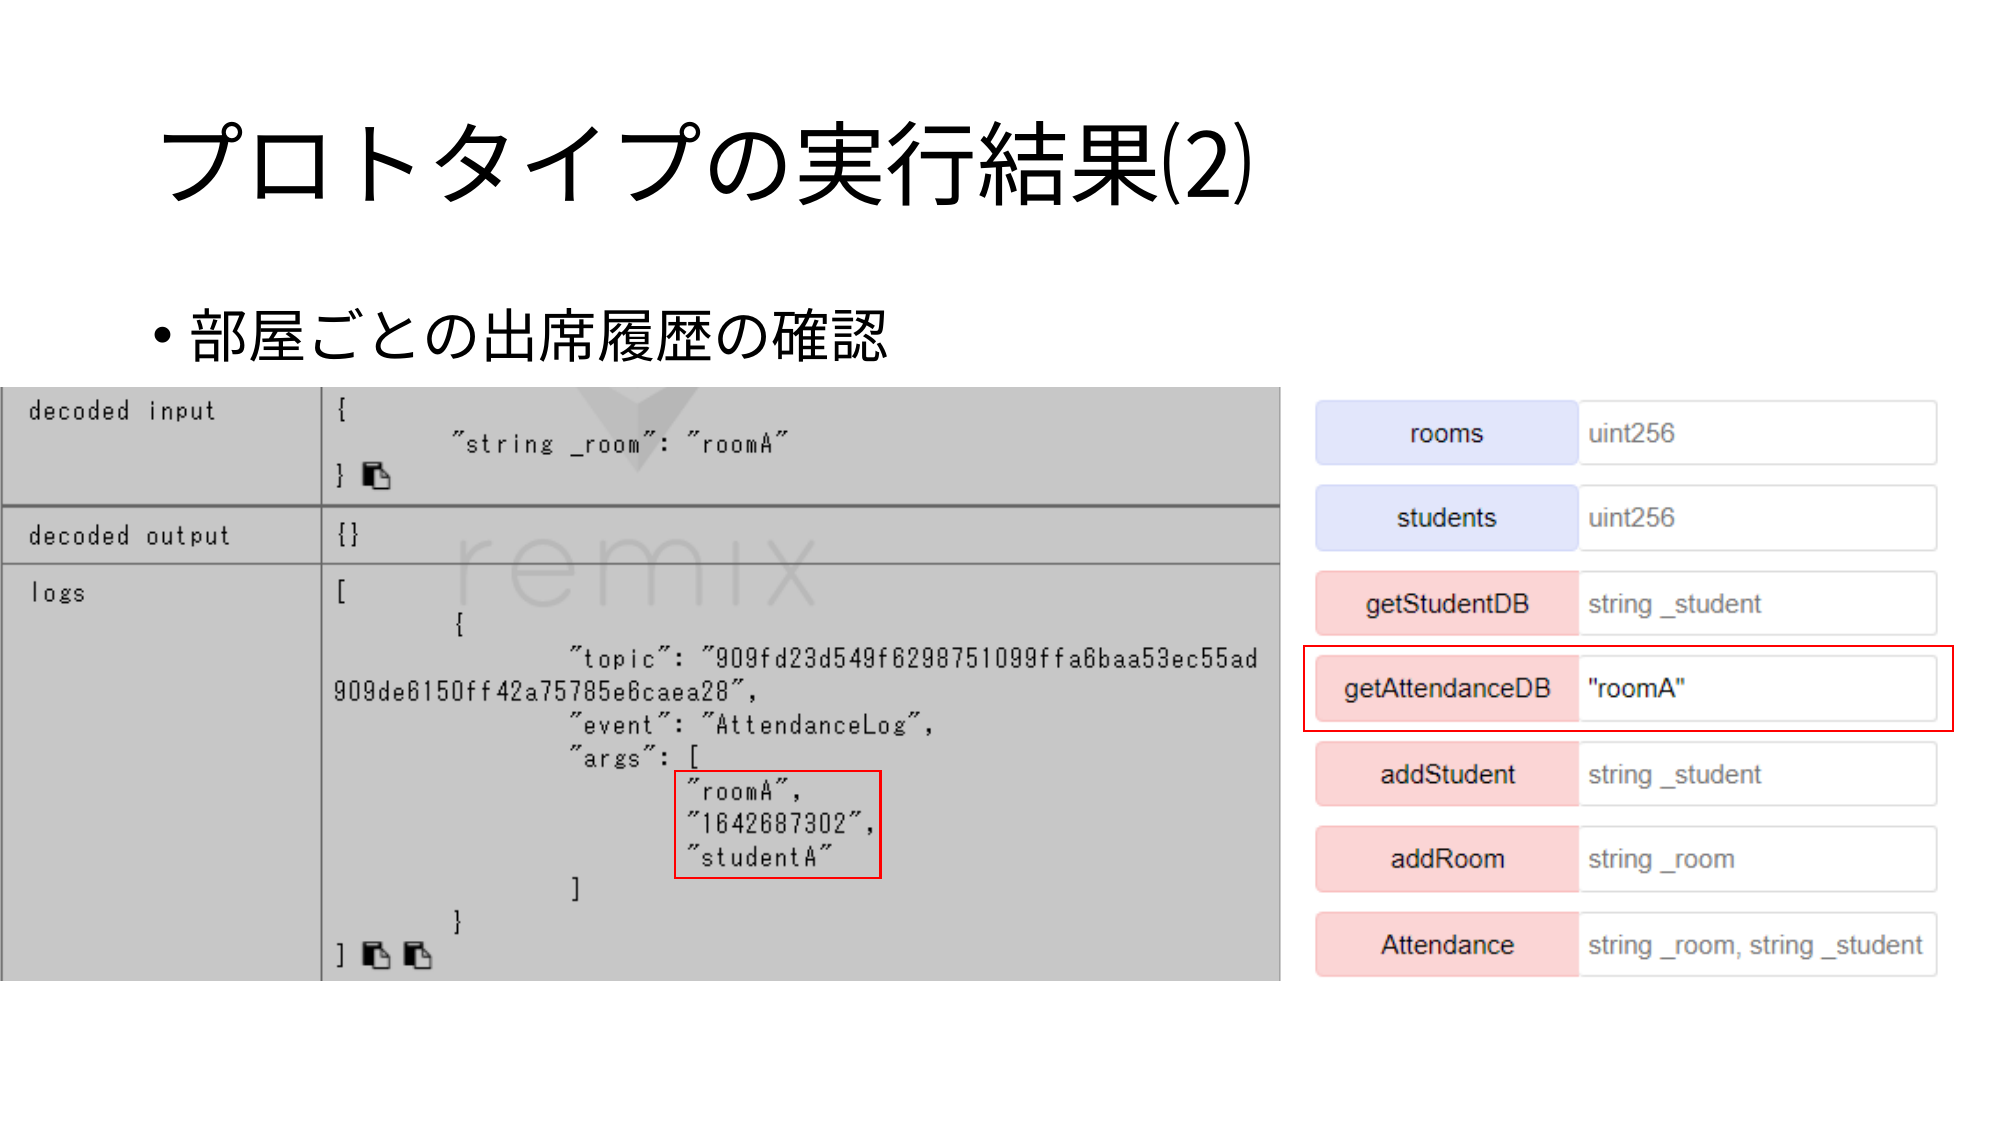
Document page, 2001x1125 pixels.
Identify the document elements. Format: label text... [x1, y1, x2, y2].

title プロトタイプの実行結果⑵ [137, 59, 1863, 278]
picture [1304, 387, 1953, 990]
picture [0, 387, 1281, 981]
list 部屋ごとの出席履歴の確認 [137, 299, 1863, 1014]
